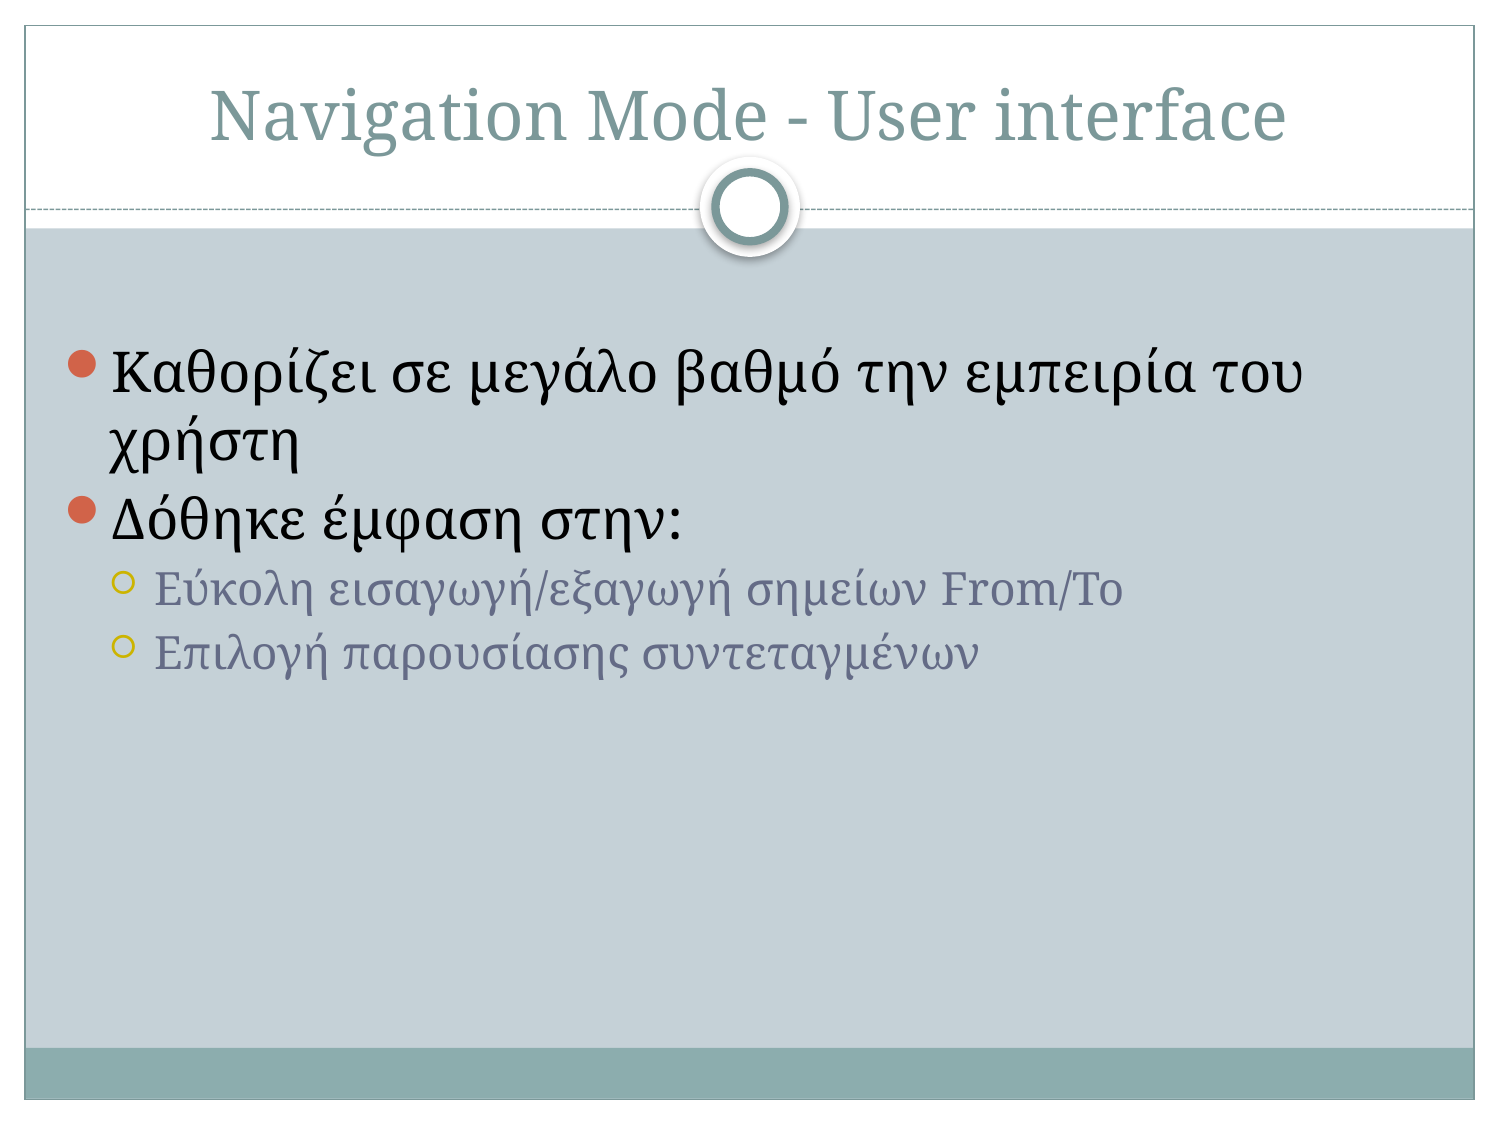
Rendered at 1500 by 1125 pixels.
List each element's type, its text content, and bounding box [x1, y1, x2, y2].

title Navigation Mode - User interface [49, 37, 1450, 162]
list Καθορίζει σε μεγάλο βαθμό την εμπειρία του χρήστη Δόθηκε έμφαση στην: Εύκολη εισαγωγή/εξαγωγή σημείων From/To Επιλογή παρουσίασης συντεταγμένων [49, 250, 1445, 1001]
